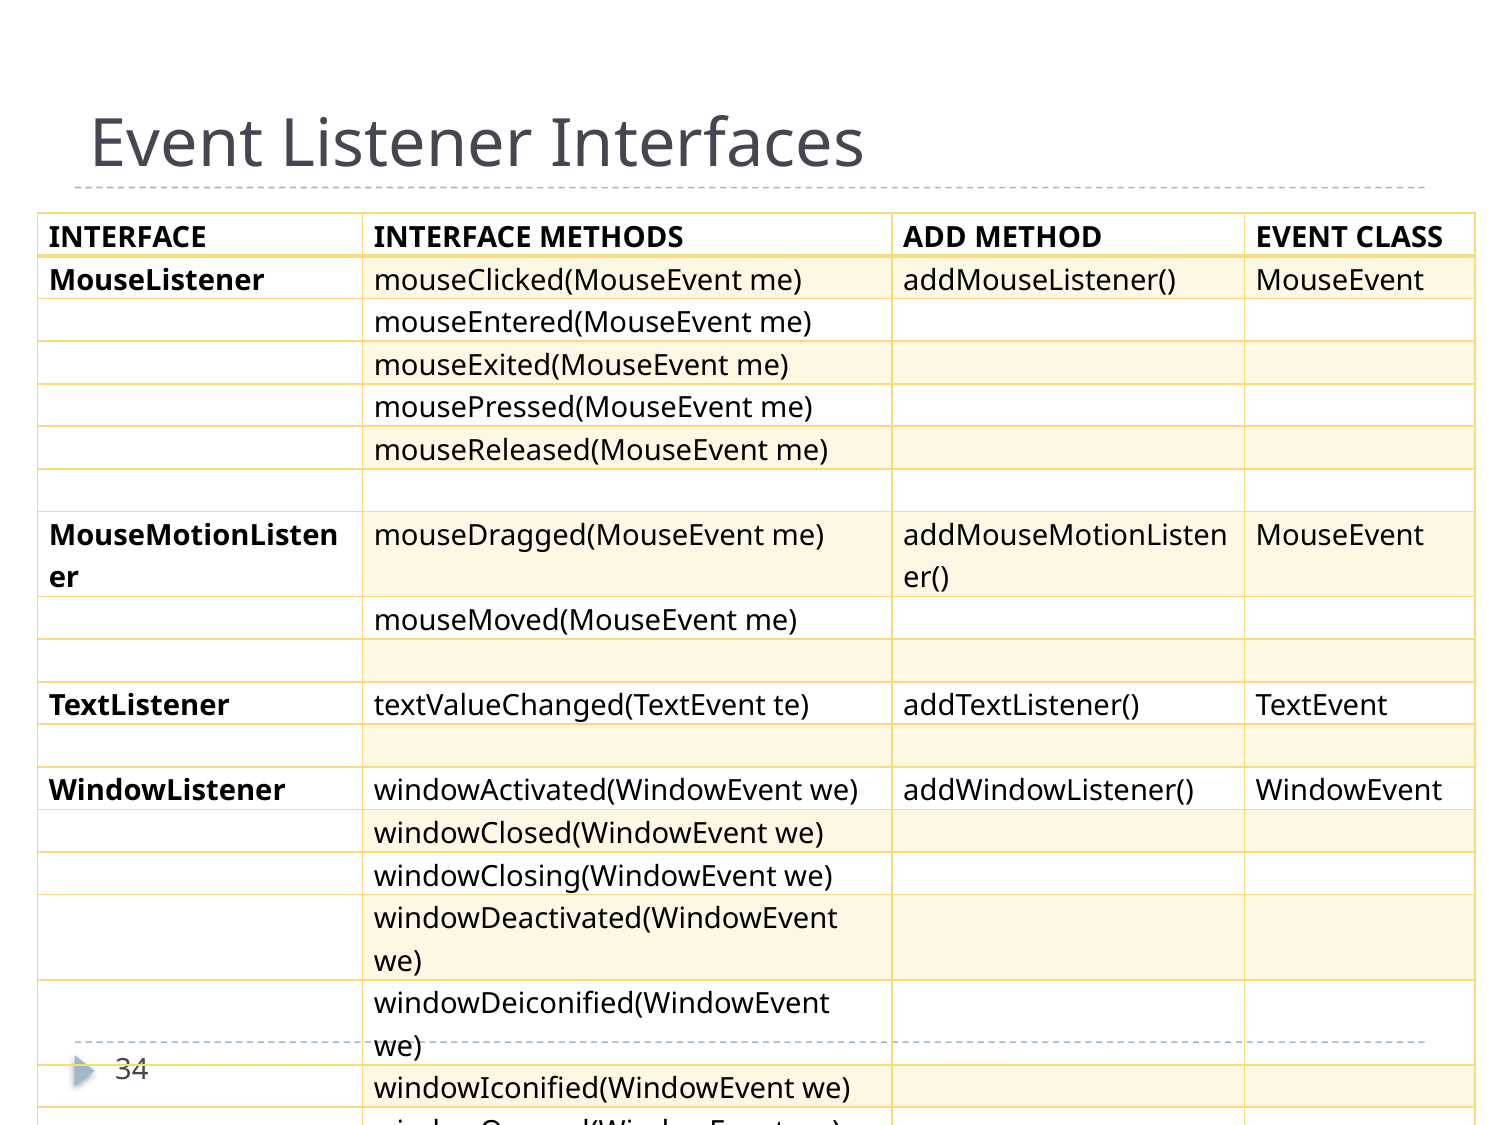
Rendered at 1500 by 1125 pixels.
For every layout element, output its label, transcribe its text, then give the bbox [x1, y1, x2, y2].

table_cell [893, 725, 1244, 766]
table_cell [893, 299, 1244, 340]
table_cell [363, 640, 891, 681]
table_cell MouseEvent [1245, 258, 1474, 298]
table_cell TextEvent [1245, 683, 1474, 723]
table_cell [893, 853, 1244, 894]
table_cell [363, 470, 891, 511]
table_cell [893, 1108, 1244, 1125]
table_cell [38, 895, 362, 979]
table_cell [893, 470, 1244, 511]
table_cell [1245, 895, 1474, 979]
table_cell [1245, 299, 1474, 340]
table_cell [1245, 470, 1474, 511]
table_cell [1245, 597, 1474, 638]
table_cell [38, 810, 362, 851]
table_cell [893, 1066, 1244, 1106]
table_cell [38, 597, 362, 638]
table_cell [38, 853, 362, 894]
table_cell MouseMotionListener [38, 512, 362, 596]
table_cell windowIconified(WindowEvent we) [363, 1066, 891, 1106]
table_cell [38, 640, 362, 681]
table_cell [1245, 981, 1474, 1064]
table_cell mouseReleased(MouseEvent me) [363, 427, 891, 468]
table_cell windowOpened(WindowEvent we) [363, 1108, 891, 1125]
table_cell mouseMoved(MouseEvent me) [363, 597, 891, 638]
table_cell [38, 385, 362, 425]
table_cell [893, 895, 1244, 979]
table_cell [893, 640, 1244, 681]
table_cell addWindowListener() [893, 768, 1244, 809]
table_cell [1245, 1108, 1474, 1125]
table_cell [893, 810, 1244, 851]
table_cell [1245, 342, 1474, 383]
table_cell [893, 981, 1244, 1064]
table_cell mouseDragged(MouseEvent me) [363, 512, 891, 596]
table_cell [38, 725, 362, 766]
table_cell windowClosed(WindowEvent we) [363, 810, 891, 851]
table_cell [1245, 725, 1474, 766]
table_cell addMouseMotionListener() [893, 512, 1244, 596]
table_cell windowActivated(WindowEvent we) [363, 768, 891, 809]
table_cell windowDeactivated(WindowEvent we) [363, 895, 891, 979]
table_cell [38, 299, 362, 340]
table_cell [38, 1108, 362, 1125]
table_cell [1245, 810, 1474, 851]
table_cell mousePressed(MouseEvent me) [363, 385, 891, 425]
table_cell windowClosing(WindowEvent we) [363, 853, 891, 894]
table_cell [1245, 385, 1474, 425]
title Event Listener Interfaces [75, 24, 1425, 188]
table_cell [1245, 1066, 1474, 1106]
table_cell textValueChanged(TextEvent te) [363, 683, 891, 723]
table_cell mouseClicked(MouseEvent me) [363, 258, 891, 298]
table_cell [38, 1066, 362, 1106]
table_header INTERFACE METHODS [363, 214, 891, 254]
table_cell [38, 470, 362, 511]
table_cell mouseExited(MouseEvent me) [364, 343, 890, 382]
table_header ADD METHOD [893, 214, 1244, 254]
table_cell [893, 427, 1244, 468]
table_cell [893, 385, 1244, 425]
table_cell addTextListener() [893, 683, 1244, 723]
table_cell [893, 342, 1244, 383]
table_cell [38, 427, 362, 468]
table_header EVENT CLASS [1245, 214, 1474, 254]
table_cell mouseEntered(MouseEvent me) [363, 299, 891, 340]
table_cell [38, 342, 362, 383]
table_cell [1245, 427, 1474, 468]
table_cell WindowEvent [1245, 768, 1474, 809]
table_cell addMouseListener() [893, 258, 1244, 298]
table_cell windowDeiconified(WindowEvent we) [363, 981, 891, 1064]
table_cell [1245, 853, 1474, 894]
table_header INTERFACE [38, 214, 362, 254]
table_cell WindowListener [38, 768, 362, 809]
table_cell [893, 597, 1244, 638]
table_cell [363, 725, 891, 766]
table_cell [1245, 640, 1474, 681]
table_cell TextListener [38, 683, 362, 723]
table_cell MouseListener [38, 258, 362, 298]
table_cell MouseEvent [1245, 512, 1474, 596]
table_cell [38, 981, 362, 1064]
